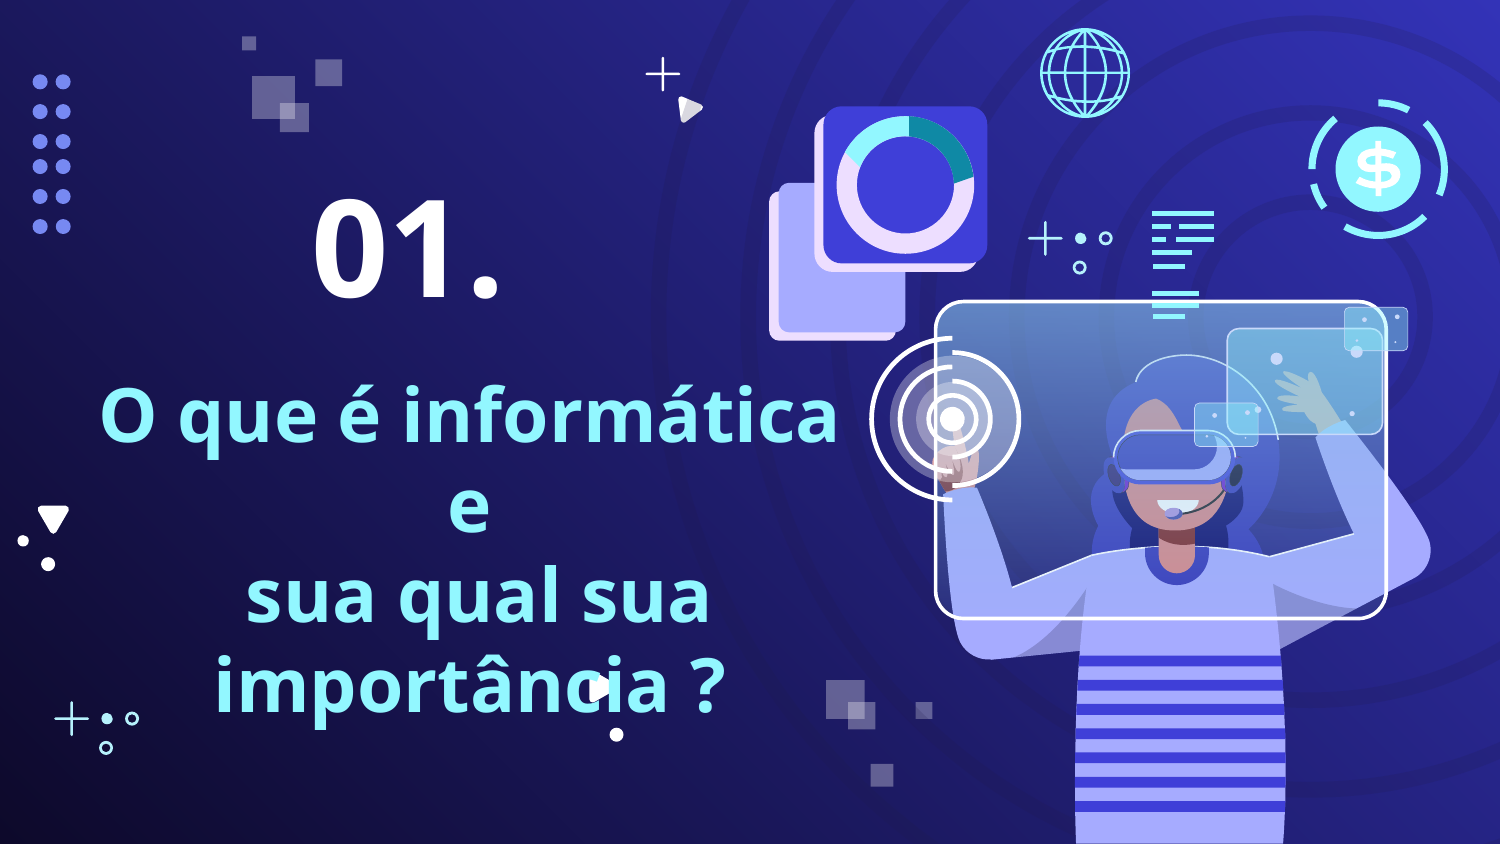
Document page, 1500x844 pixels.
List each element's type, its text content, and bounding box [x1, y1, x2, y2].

title O que é informática e sua qual sua importância ? [56, 330, 763, 766]
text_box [768, 27, 1449, 844]
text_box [241, 36, 343, 133]
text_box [53, 700, 140, 756]
title 01. [284, 173, 532, 312]
